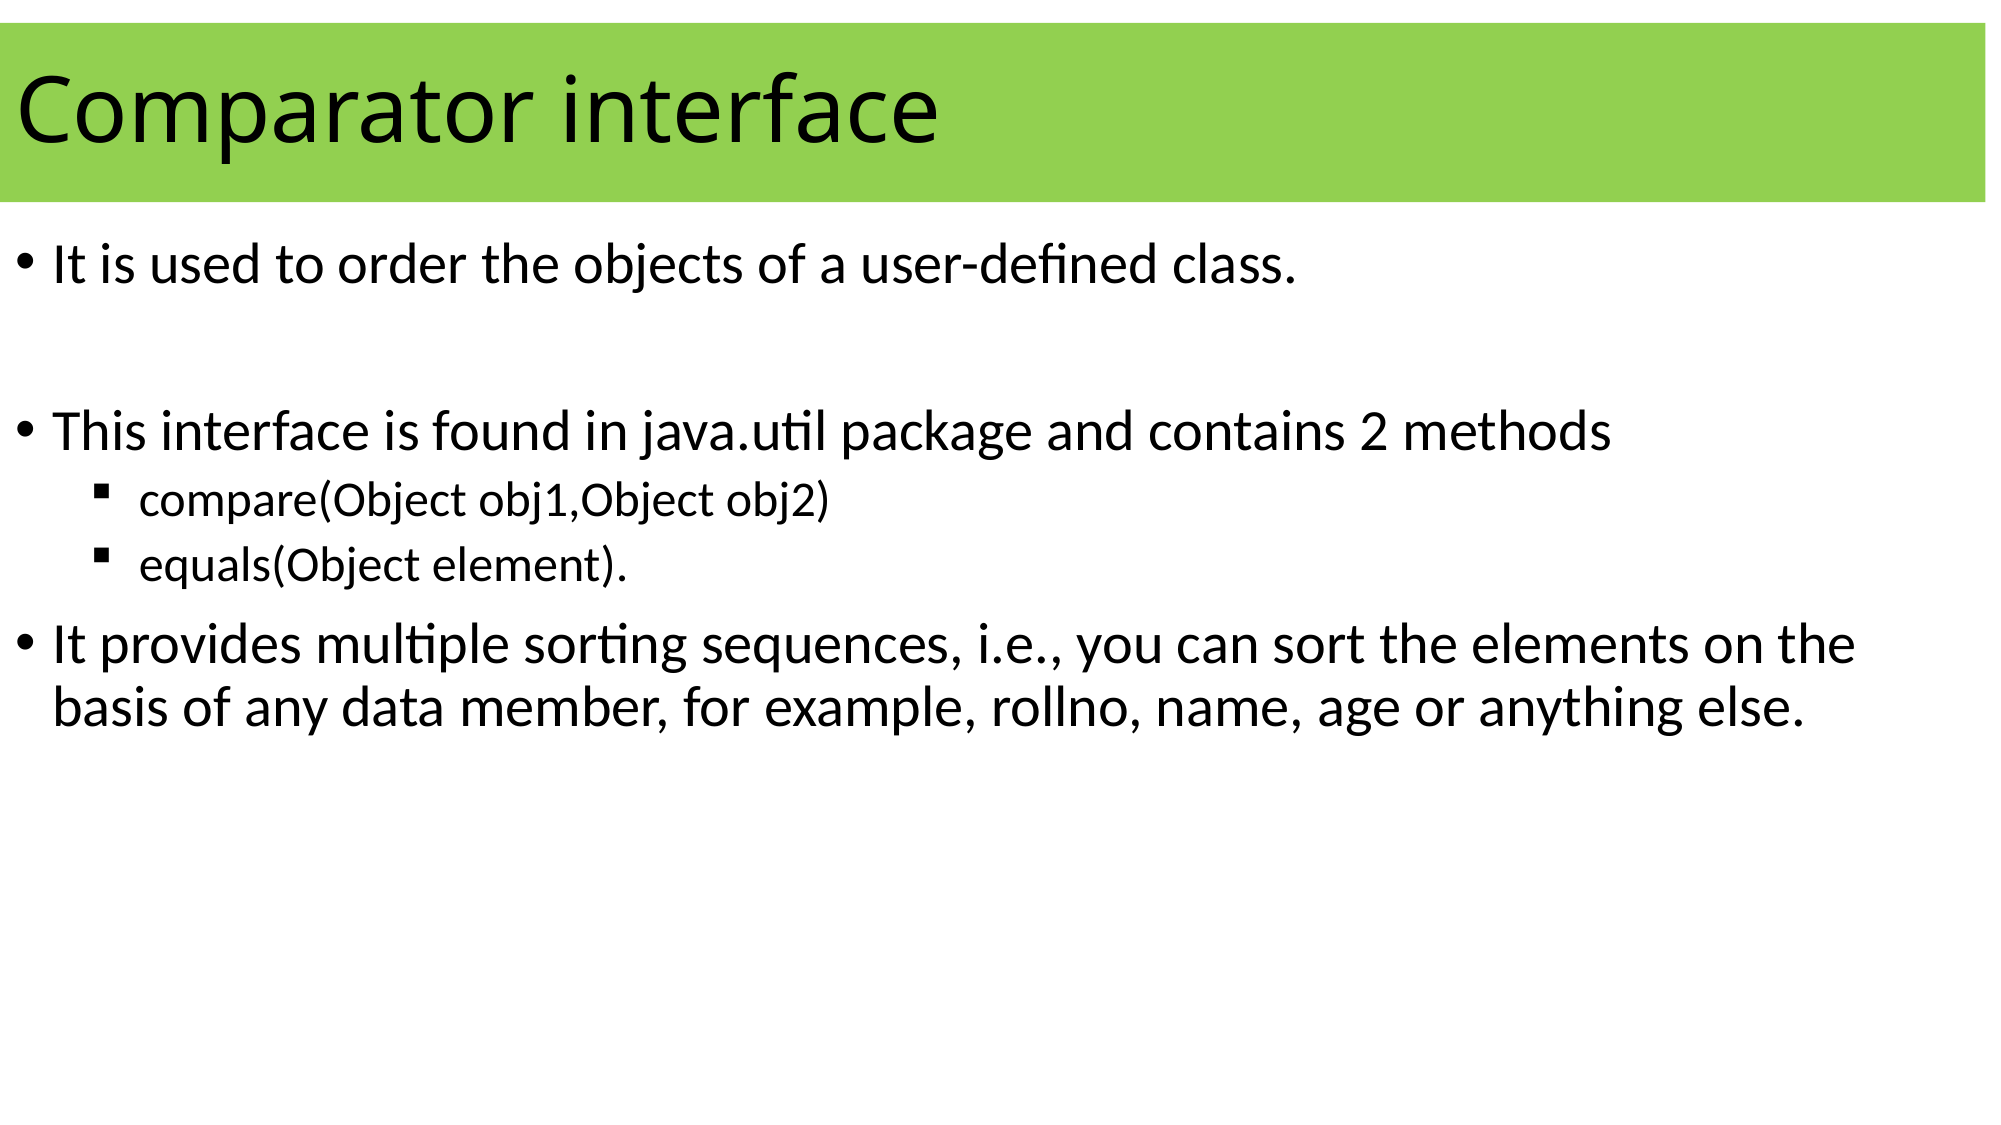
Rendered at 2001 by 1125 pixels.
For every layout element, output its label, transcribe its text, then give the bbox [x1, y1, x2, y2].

list It is used to order the objects of a user-defined class. This interface is found in java.util package and contains 2 methods compare(Object obj1,Object obj2) equals(Object element). It provides multiple sorting sequences, i.e., you can sort the elements on the basis of any data member, for example, rollno, name, age or anything else. [0, 225, 1986, 1125]
title Comparator interface [0, 22, 1986, 203]
